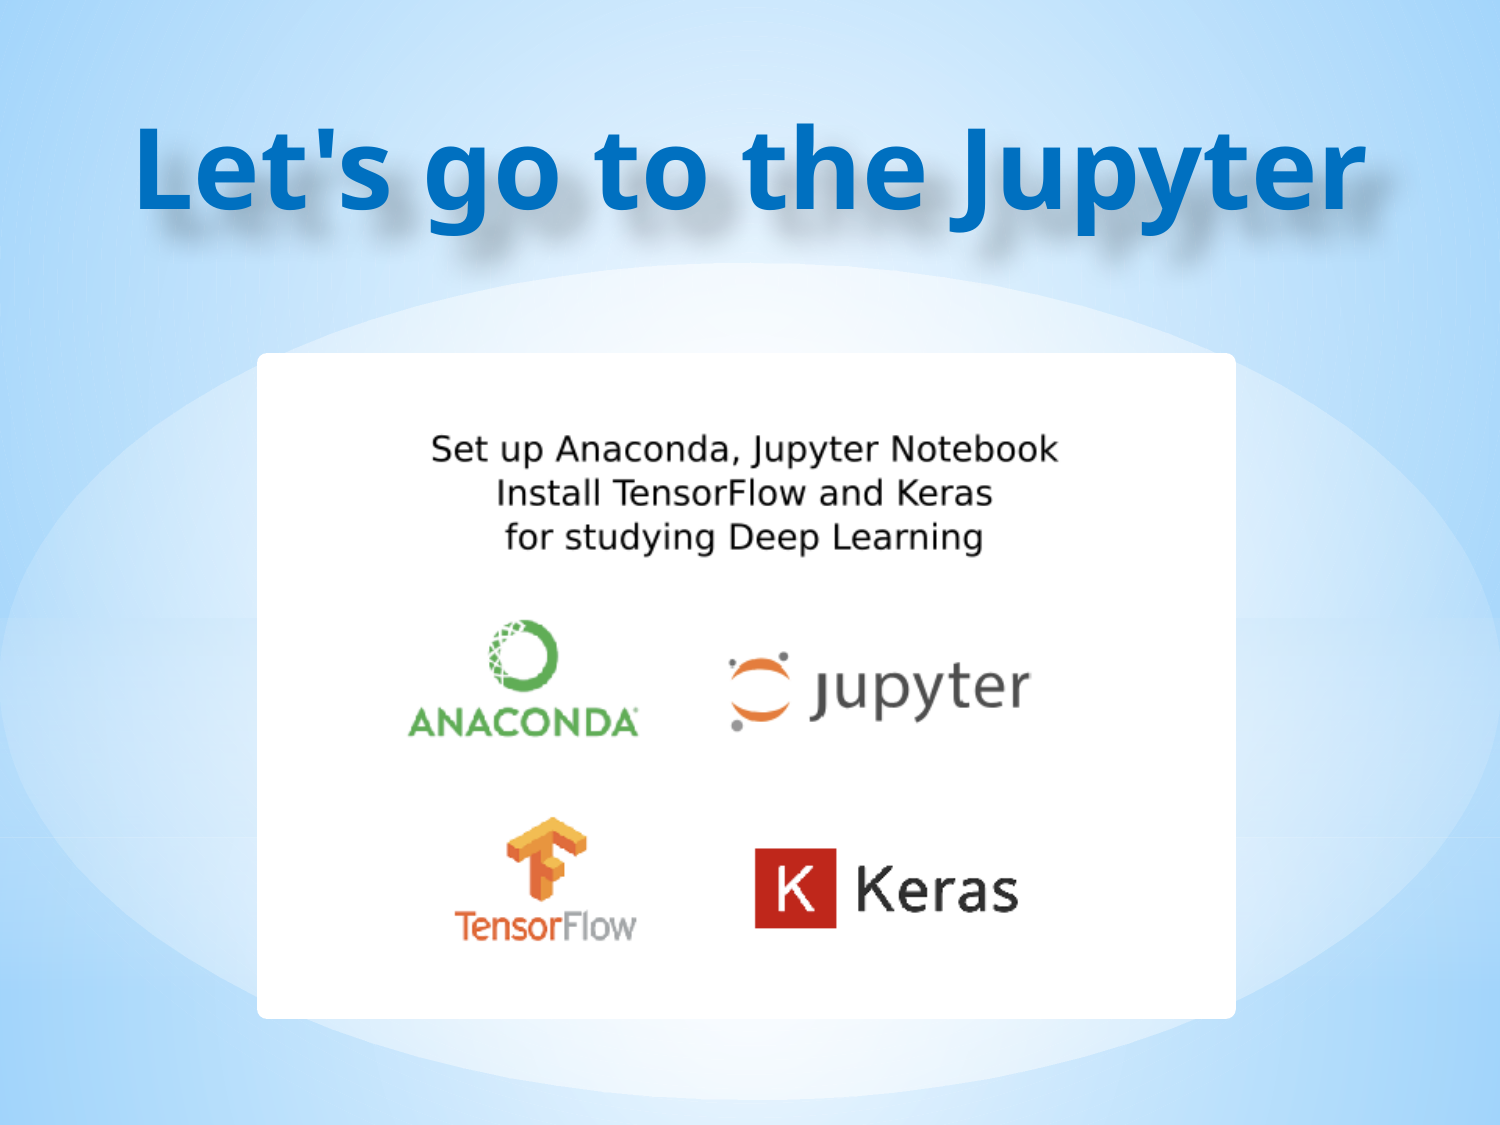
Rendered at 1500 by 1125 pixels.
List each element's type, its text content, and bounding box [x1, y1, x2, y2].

picture [277, 373, 1216, 999]
text_box Let's go to the Jupyter [72, 89, 1420, 240]
